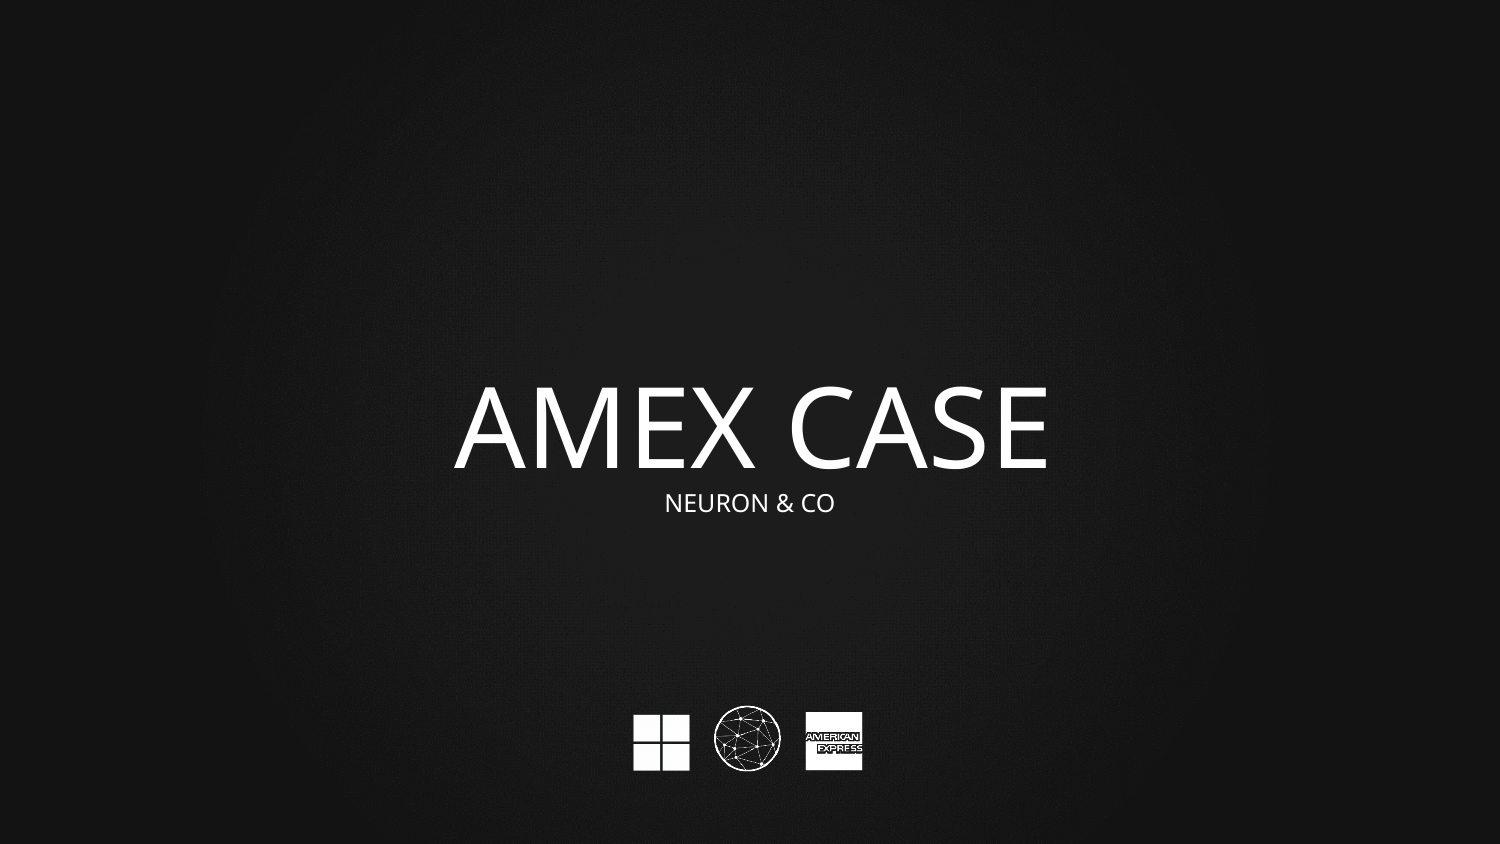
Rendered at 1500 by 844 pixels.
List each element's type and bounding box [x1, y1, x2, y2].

text_box [632, 681, 868, 791]
picture [0, 0, 1500, 844]
